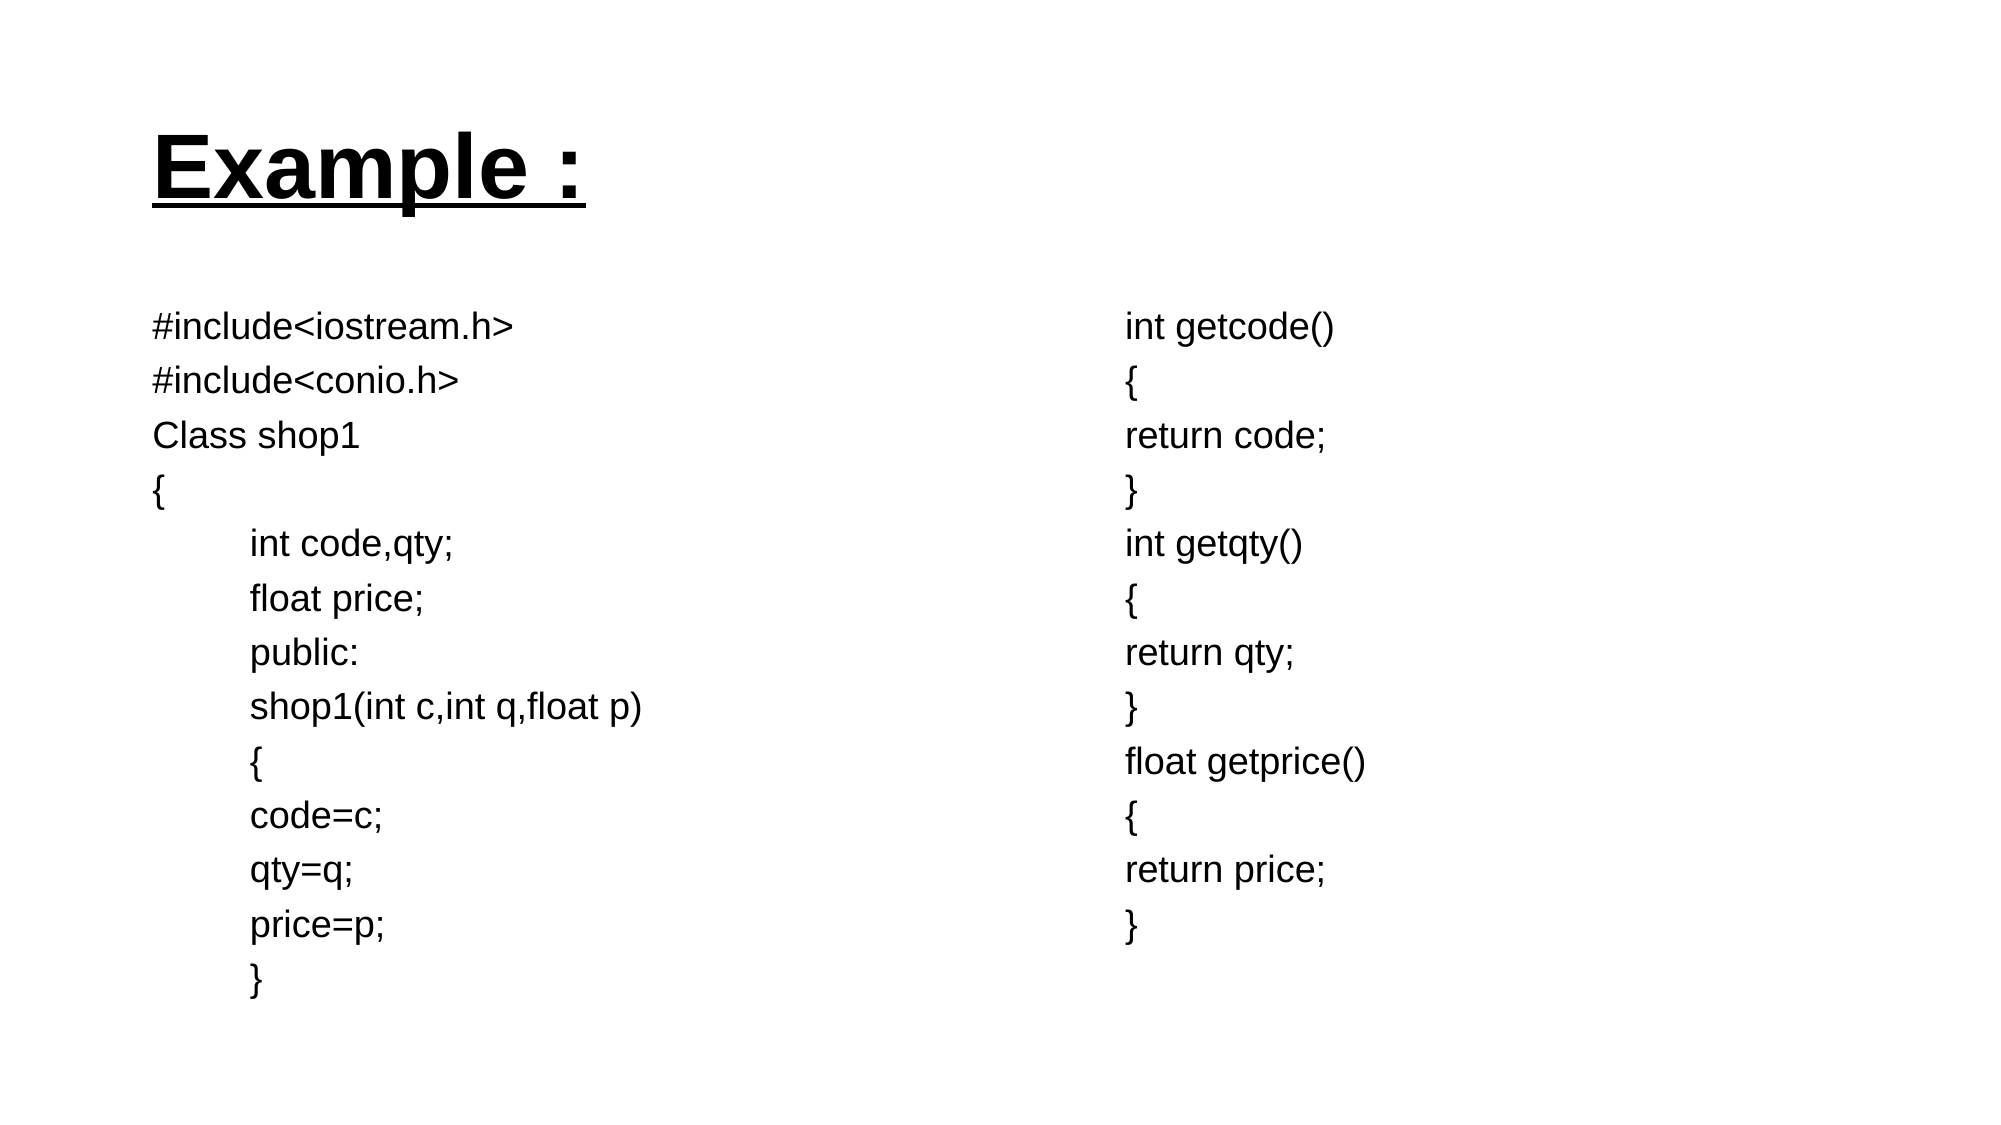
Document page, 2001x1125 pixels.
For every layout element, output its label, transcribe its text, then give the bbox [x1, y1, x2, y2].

list #include<iostream.h> #include<conio.h> Class shop1 { int code,qty; float price; public: shop1(int c,int q,float p) { code=c; qty=q; price=p; } [137, 299, 988, 1014]
title Example : [137, 59, 1863, 278]
list int getcode() { return code; } int getqty() { return qty; } float getprice() { return price; } [1012, 299, 1863, 1014]
